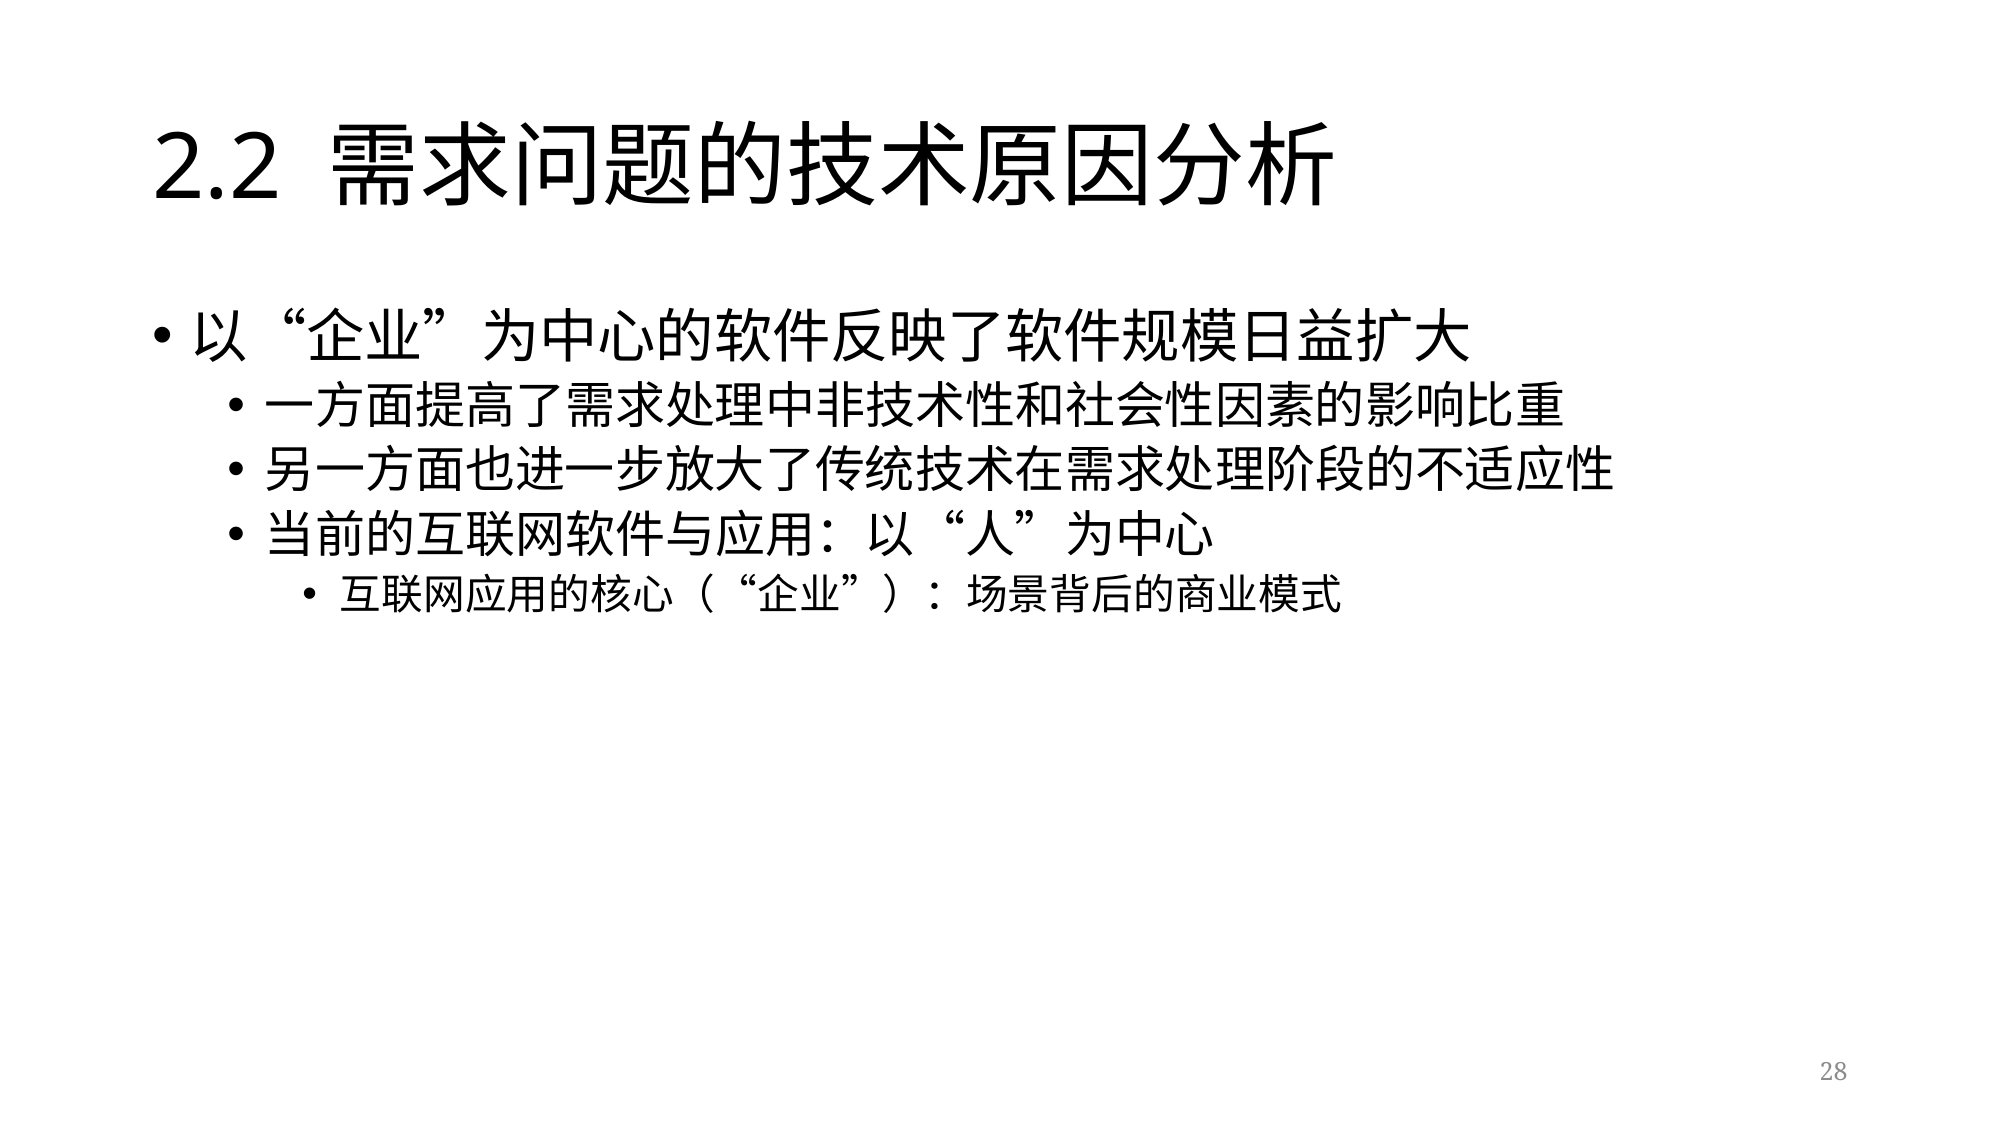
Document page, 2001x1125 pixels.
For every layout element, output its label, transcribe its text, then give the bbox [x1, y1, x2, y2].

list 以“企业”为中心的软件反映了软件规模日益扩大 一方面提高了需求处理中非技术性和社会性因素的影响比重 另一方面也进一步放大了传统技术在需求处理阶段的不适应性 当前的互联网软件与应用：以“人”为中心 互联网应用的核心（“企业”）：场景背后的商业模式 [137, 299, 1863, 1014]
title 2.2 需求问题的技术原因分析 [137, 59, 1863, 278]
slide_number 28 [1412, 1042, 1863, 1103]
